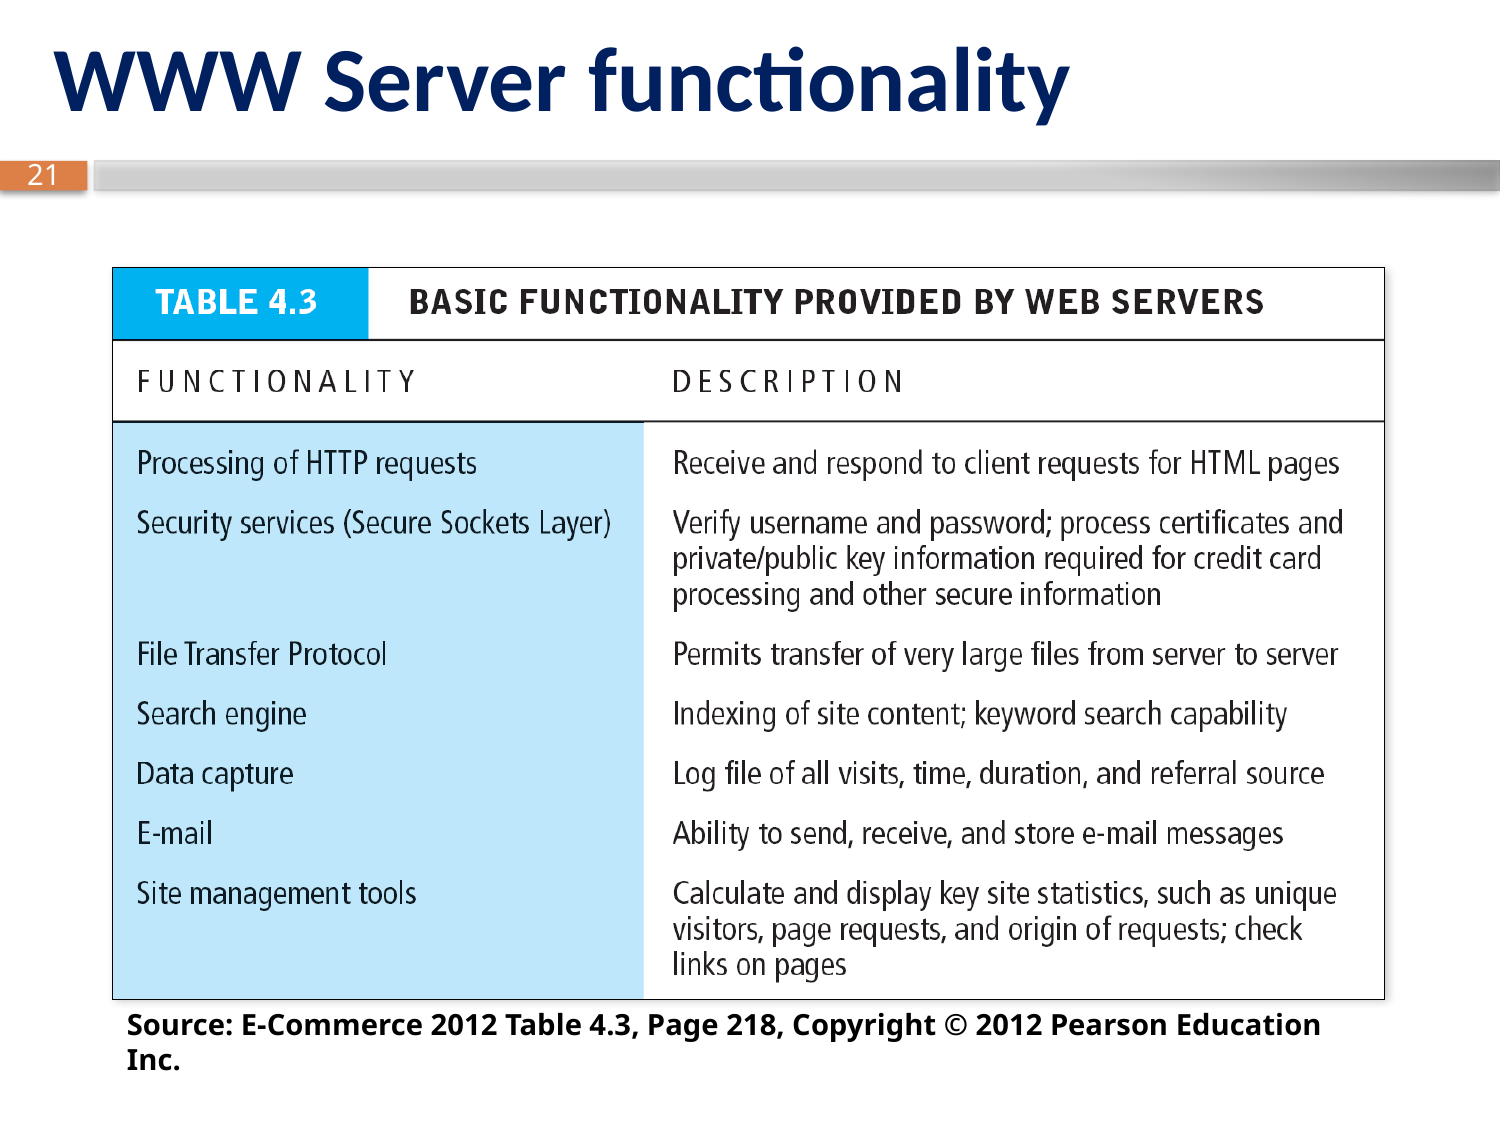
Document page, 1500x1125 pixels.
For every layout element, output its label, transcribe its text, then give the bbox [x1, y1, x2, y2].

title WWW Server functionality [38, 7, 1376, 143]
picture [111, 266, 1385, 999]
text_box Source: E-Commerce 2012 Table 4.3, Page 218, Copyright © 2012 Pearson Education Inc. [112, 1008, 1384, 1125]
